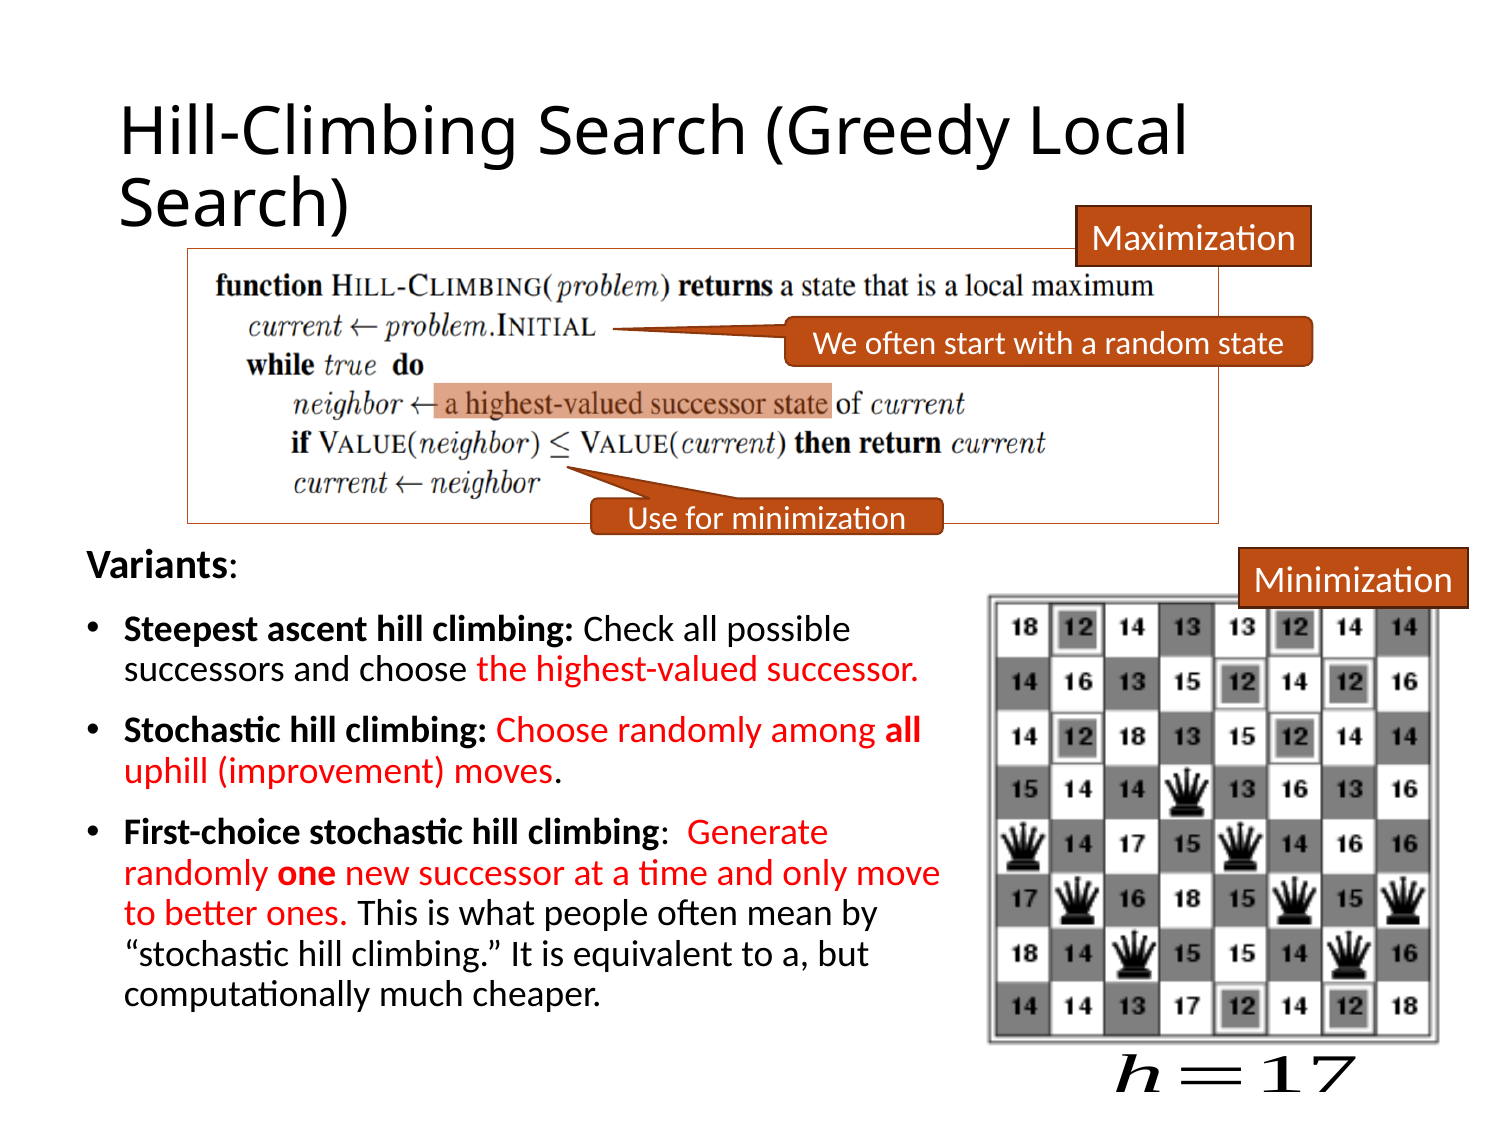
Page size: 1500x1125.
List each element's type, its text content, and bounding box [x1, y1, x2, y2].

list Variants: Steepest ascent hill climbing: Check all possible successors and choose the highest-valued successor. Stochastic hill climbing: Choose randomly among all uphill (improvement) moves. First-choice stochastic hill climbing: Generate randomly one new successor at a time and only move to better ones. This is what people often mean by “stochastic hill climbing.” It is equivalent to a, but computationally much cheaper. [71, 535, 962, 1100]
title Hill-Climbing Search (Greedy Local Search) [103, 59, 1397, 278]
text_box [983, 547, 1470, 1106]
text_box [187, 206, 1313, 535]
